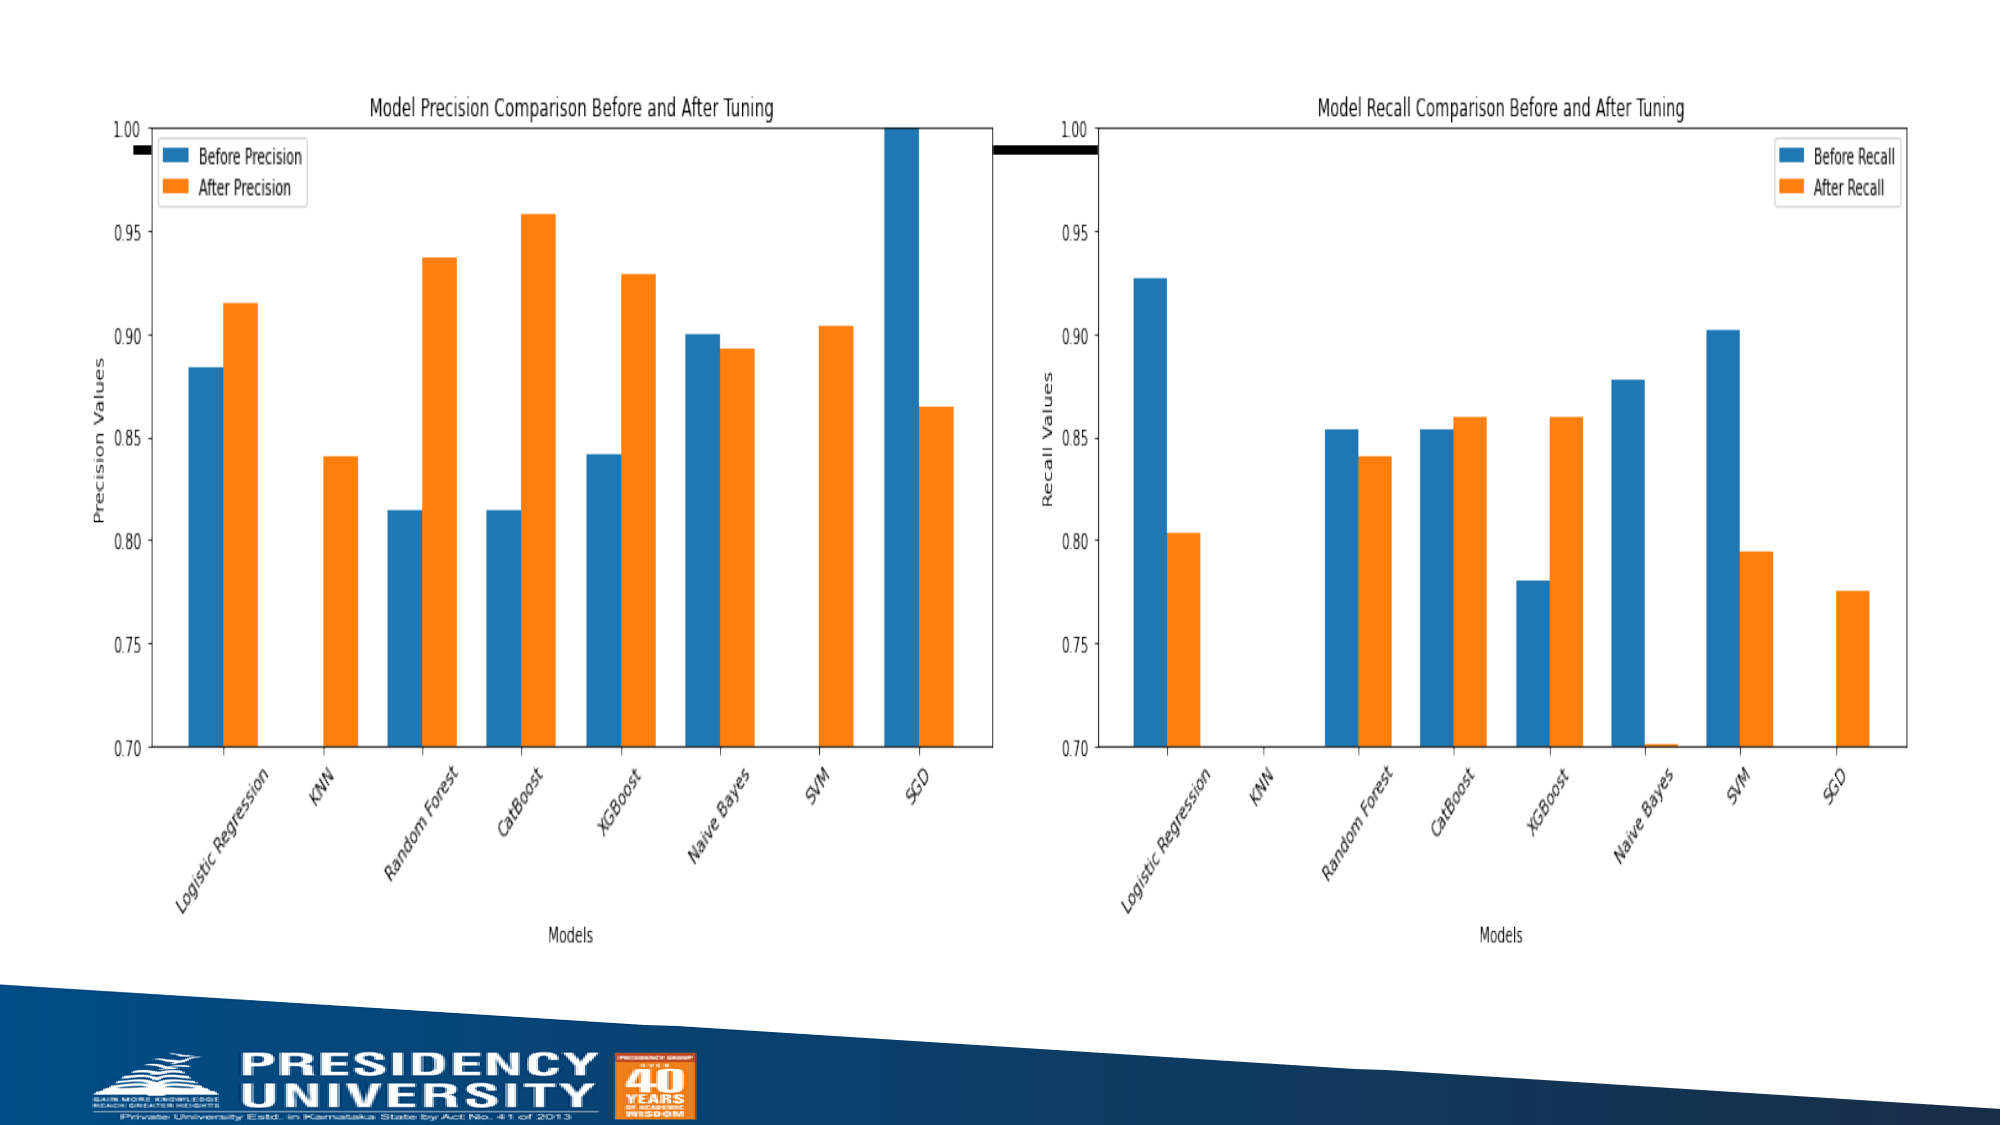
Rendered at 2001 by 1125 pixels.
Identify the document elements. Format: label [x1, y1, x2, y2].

picture [0, 982, 2000, 1125]
picture [86, 81, 1001, 961]
picture [1034, 81, 1914, 961]
